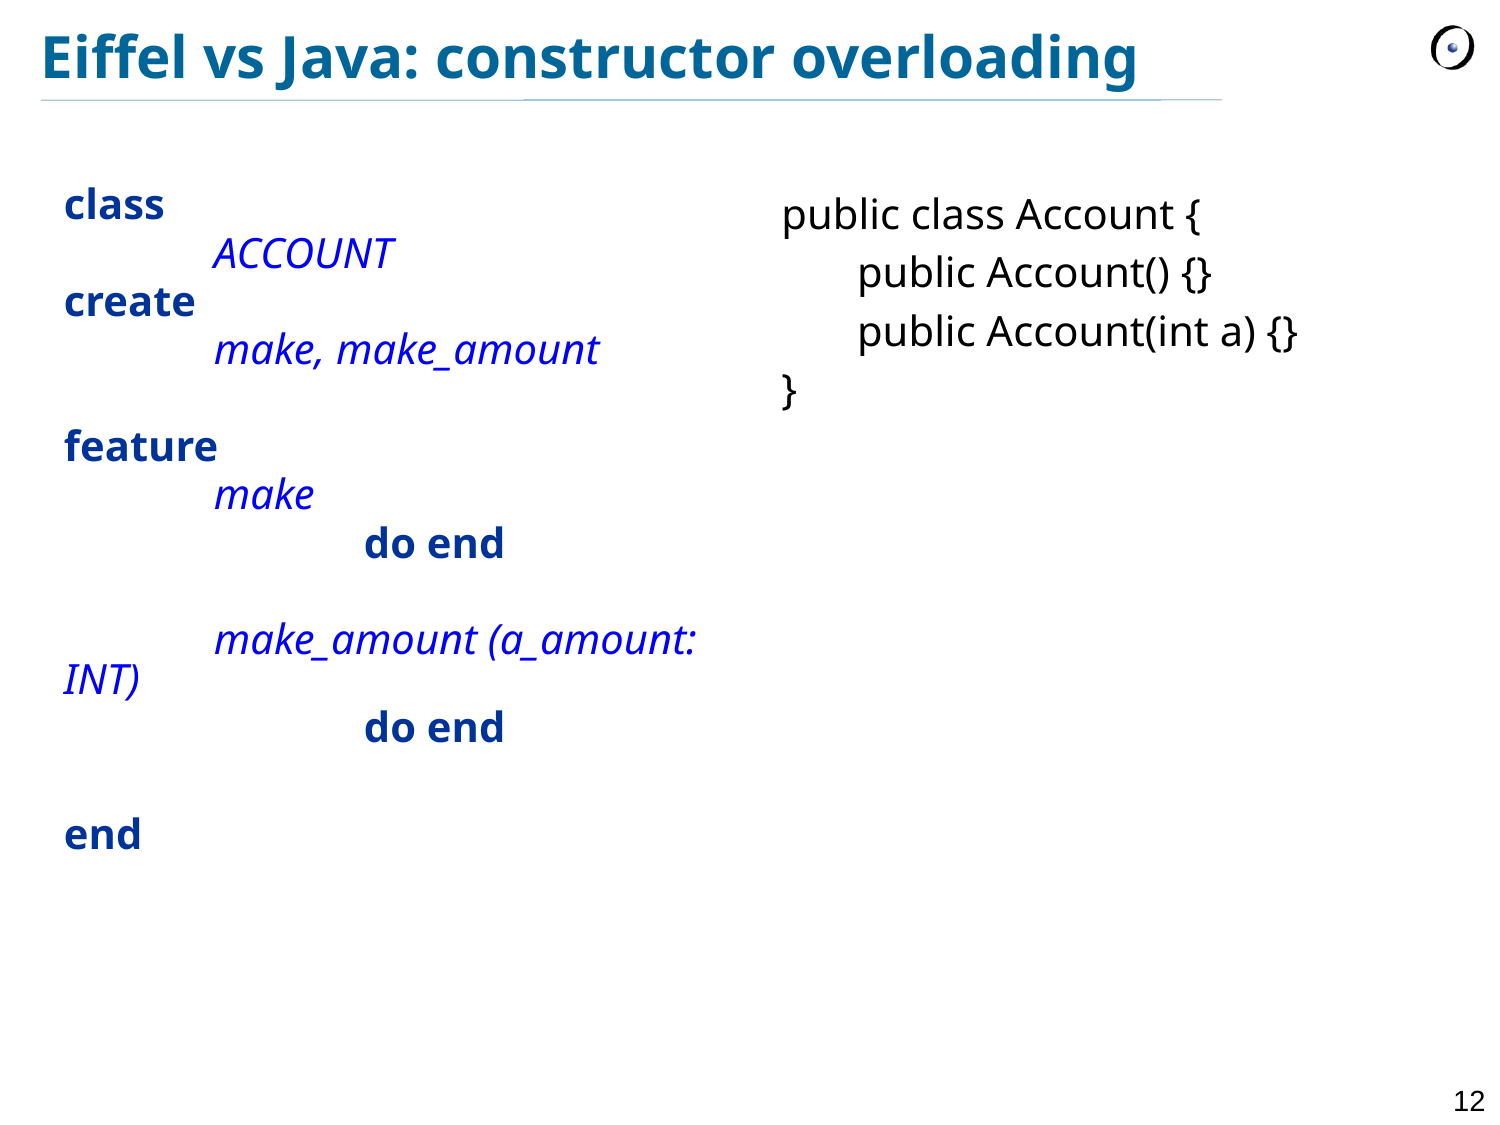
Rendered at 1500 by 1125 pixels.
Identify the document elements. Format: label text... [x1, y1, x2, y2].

list class ACCOUNT create make, make_amount feature make do end make_amount (a_amount: INT) do end end [48, 180, 766, 1071]
title Eiffel vs Java: constructor overloading [40, 18, 1373, 92]
picture [1429, 20, 1476, 72]
list public class Account { public Account() {} public Account(int a) {} } [766, 180, 1460, 1071]
